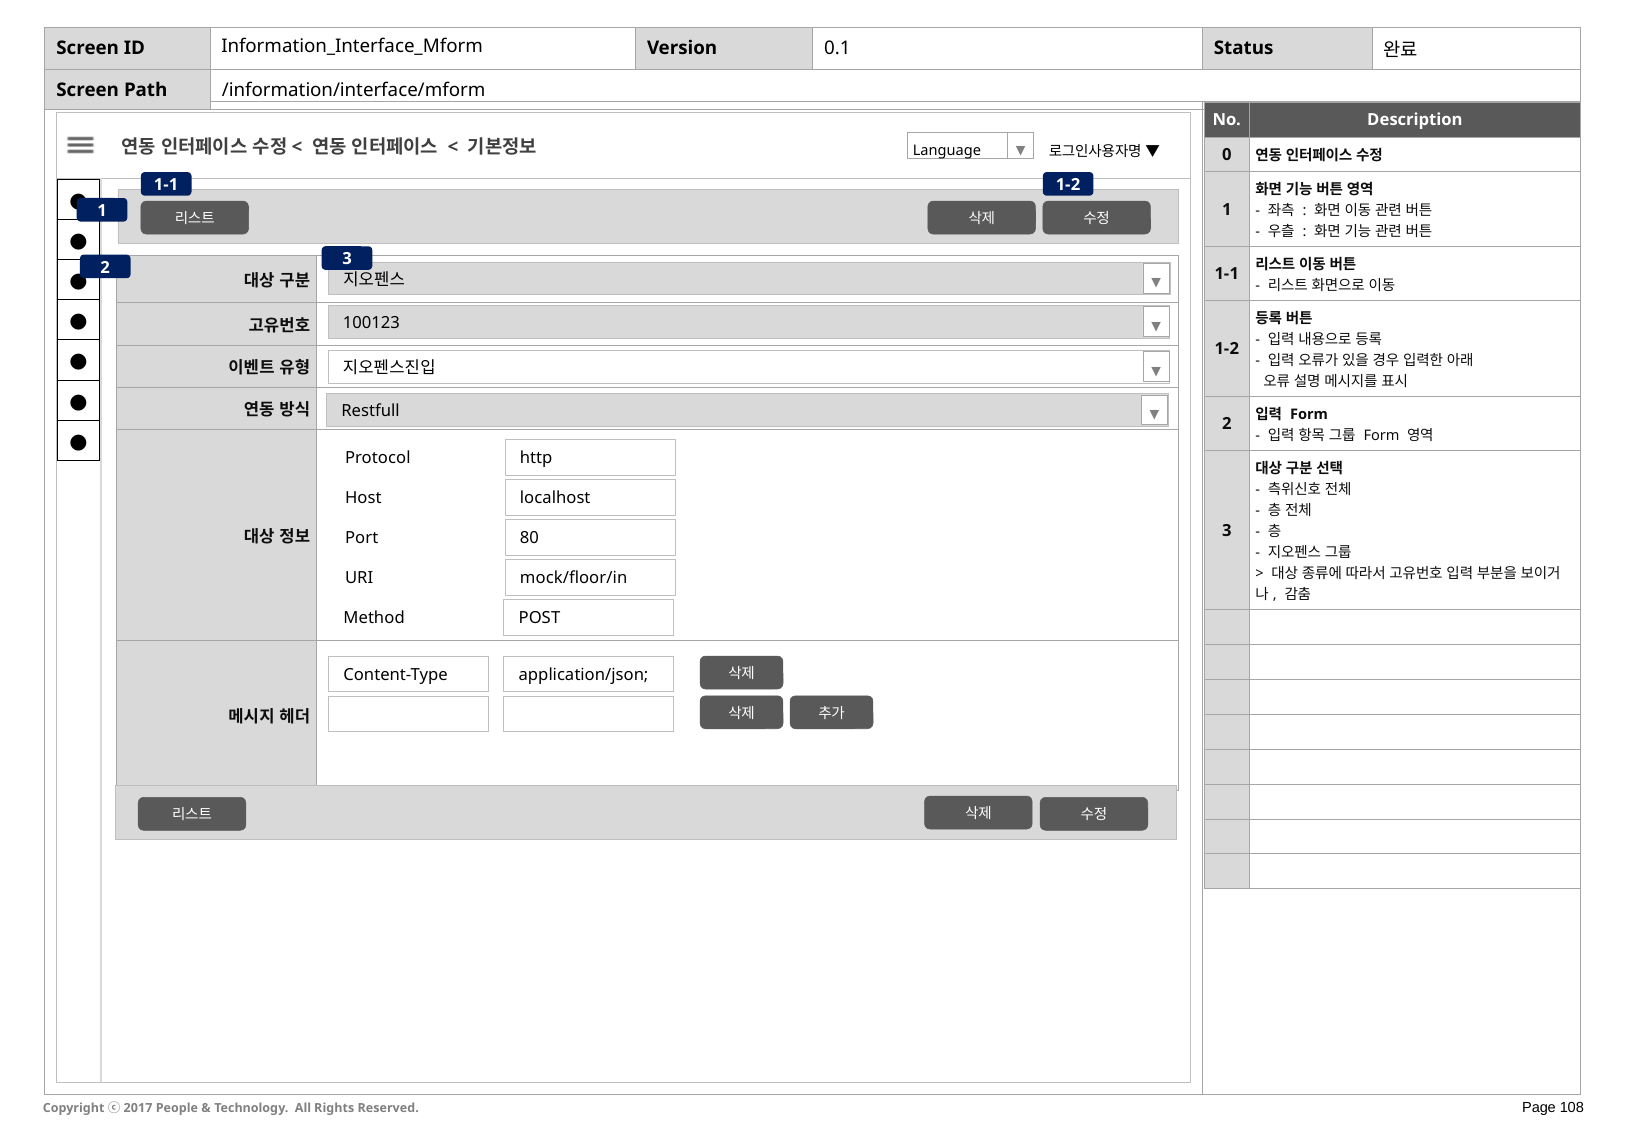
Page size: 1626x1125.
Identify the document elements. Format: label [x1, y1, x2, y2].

title [205, 25, 1203, 66]
table_cell [1205, 715, 1249, 749]
text_box [700, 656, 784, 690]
text_box [700, 695, 784, 729]
text_box [328, 350, 1170, 383]
table_cell [317, 641, 1178, 790]
table_cell [1250, 138, 1580, 171]
table_cell [317, 430, 1178, 640]
table_cell [1205, 645, 1249, 679]
table_cell [1250, 820, 1580, 853]
table_cell [1250, 854, 1580, 888]
table_cell [317, 346, 1178, 387]
table_cell [45, 70, 210, 109]
table_header [317, 256, 1178, 302]
text_box [505, 559, 675, 595]
table_cell [1250, 247, 1580, 300]
table_cell [1205, 397, 1249, 450]
table_cell [1205, 820, 1249, 853]
text_box [328, 696, 489, 732]
table_cell [317, 388, 1178, 429]
table_cell [1205, 854, 1249, 888]
table_cell [117, 641, 316, 785]
table_cell [58, 300, 99, 339]
table_cell [1250, 645, 1580, 679]
table_cell [1250, 451, 1580, 609]
text_box [330, 439, 490, 475]
table_cell [1250, 610, 1580, 644]
table_cell [1205, 750, 1249, 784]
picture [60, 126, 100, 163]
text_box [330, 559, 490, 595]
text_box [503, 599, 674, 635]
table_cell [1205, 680, 1249, 714]
table_cell [1205, 172, 1249, 246]
table_cell [117, 388, 316, 429]
table_cell [58, 340, 99, 380]
table_cell [1205, 451, 1249, 609]
table_cell [1250, 397, 1580, 450]
text_box [505, 439, 675, 475]
text_box [503, 656, 674, 692]
text_box [330, 519, 490, 555]
table_cell [58, 220, 99, 259]
table_cell [1205, 301, 1249, 396]
table_cell [1250, 785, 1580, 819]
table_cell [1250, 301, 1580, 396]
table_header [45, 28, 210, 69]
table_cell [117, 303, 316, 345]
text_box [505, 519, 675, 555]
text_box [330, 479, 490, 515]
text_box [328, 305, 1170, 339]
text_box [328, 599, 489, 635]
table_header [1205, 103, 1249, 137]
table_cell [58, 260, 99, 299]
table_cell [1250, 750, 1580, 784]
text_box [115, 785, 1176, 840]
text_box [503, 696, 674, 732]
table_cell [117, 430, 316, 640]
table_cell [58, 421, 99, 460]
table_cell [58, 381, 99, 420]
table_cell [1205, 610, 1249, 644]
text_box [328, 656, 489, 692]
text_box [56, 112, 1191, 1083]
table_header [1203, 28, 1372, 69]
table_cell [1205, 138, 1249, 171]
table_cell [317, 303, 1178, 345]
table_header [117, 256, 316, 302]
table_cell [1250, 172, 1580, 246]
table_header [58, 180, 99, 219]
table_cell [1205, 247, 1249, 300]
text_box [326, 393, 1168, 427]
table_cell [1250, 680, 1580, 714]
table_cell [1250, 715, 1580, 749]
table_cell [211, 70, 1580, 109]
table_cell [117, 346, 316, 387]
table_header [1373, 28, 1580, 69]
table_cell [1205, 785, 1249, 819]
text_box [505, 479, 675, 515]
text_box [790, 695, 874, 729]
table_header [1250, 103, 1580, 137]
